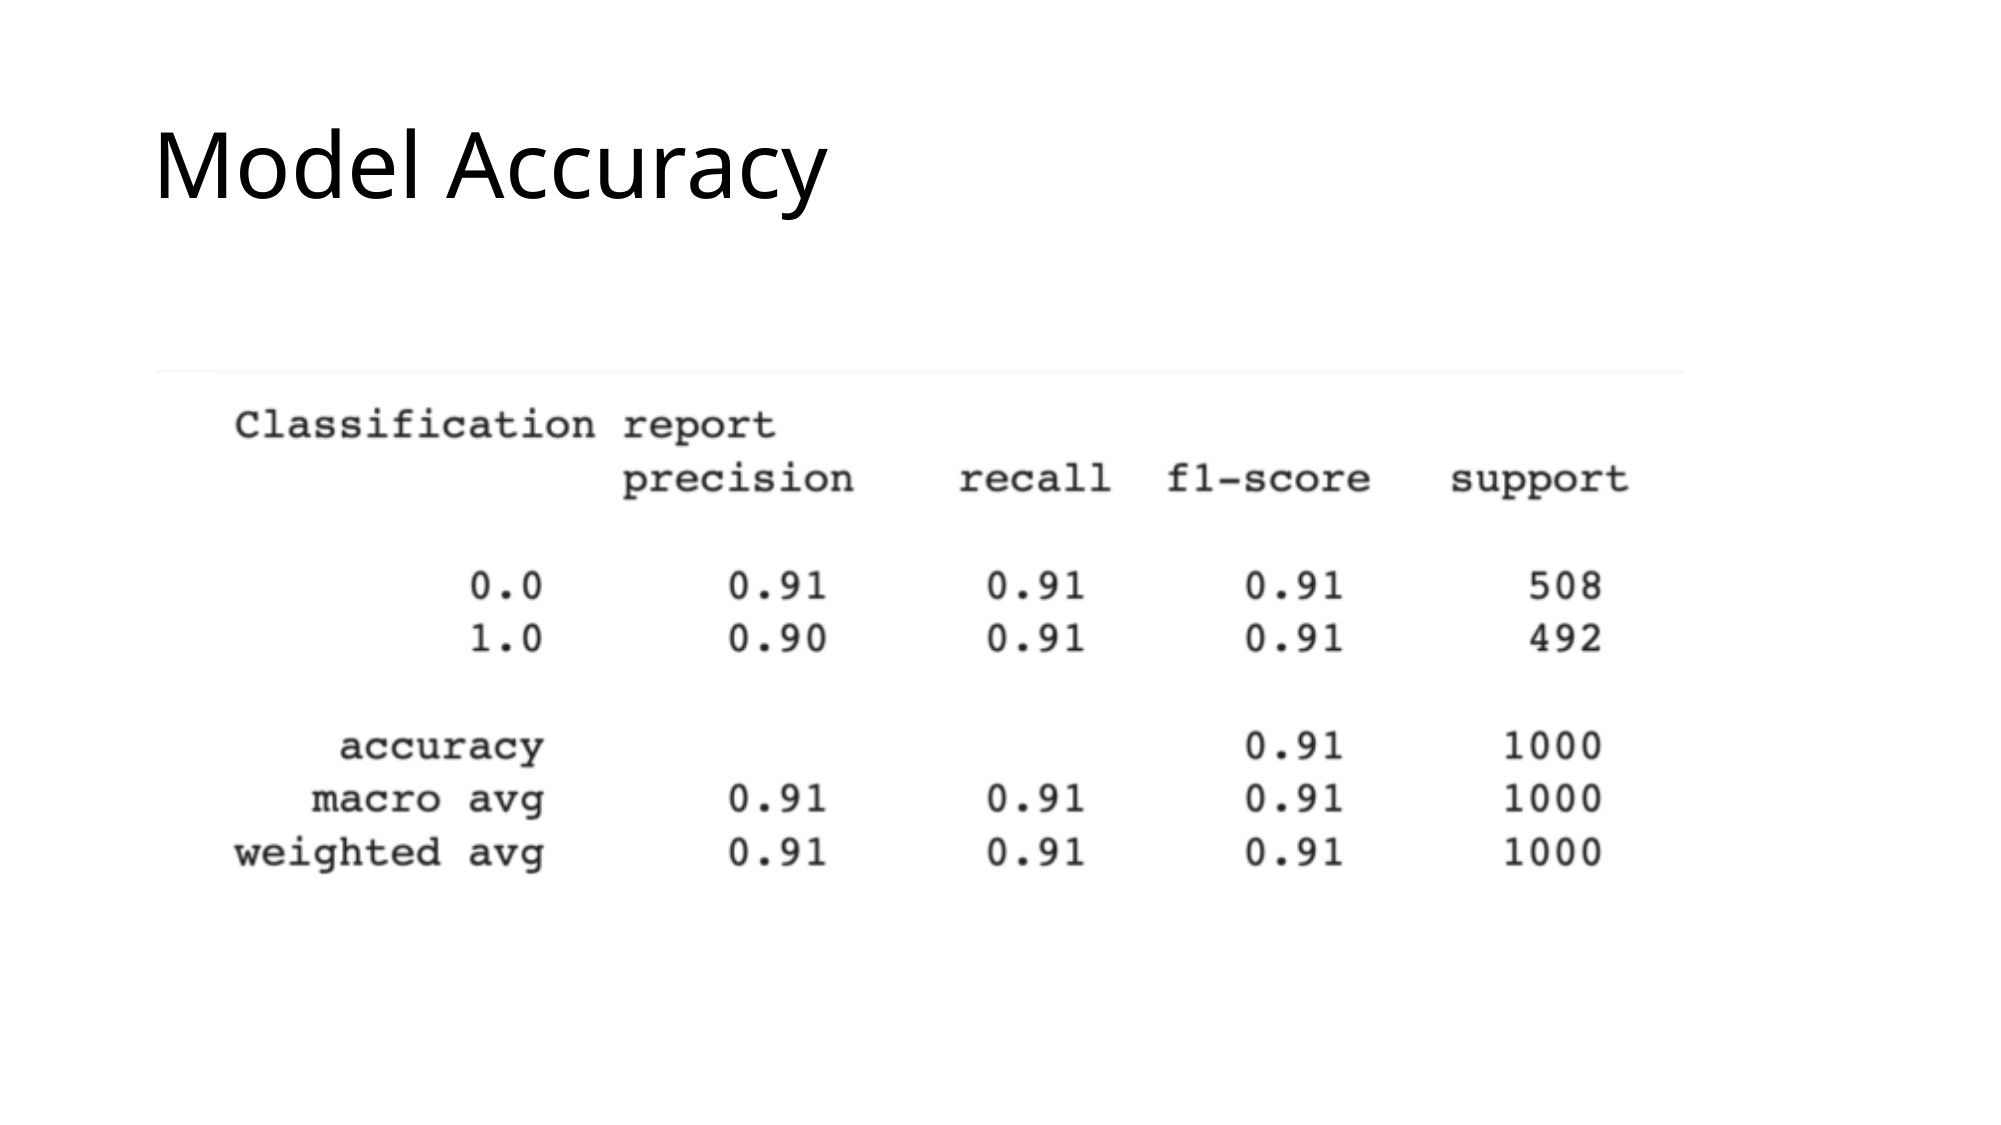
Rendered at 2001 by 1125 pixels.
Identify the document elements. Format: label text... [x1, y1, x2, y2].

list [155, 370, 1684, 924]
title Model Accuracy [137, 59, 1863, 278]
